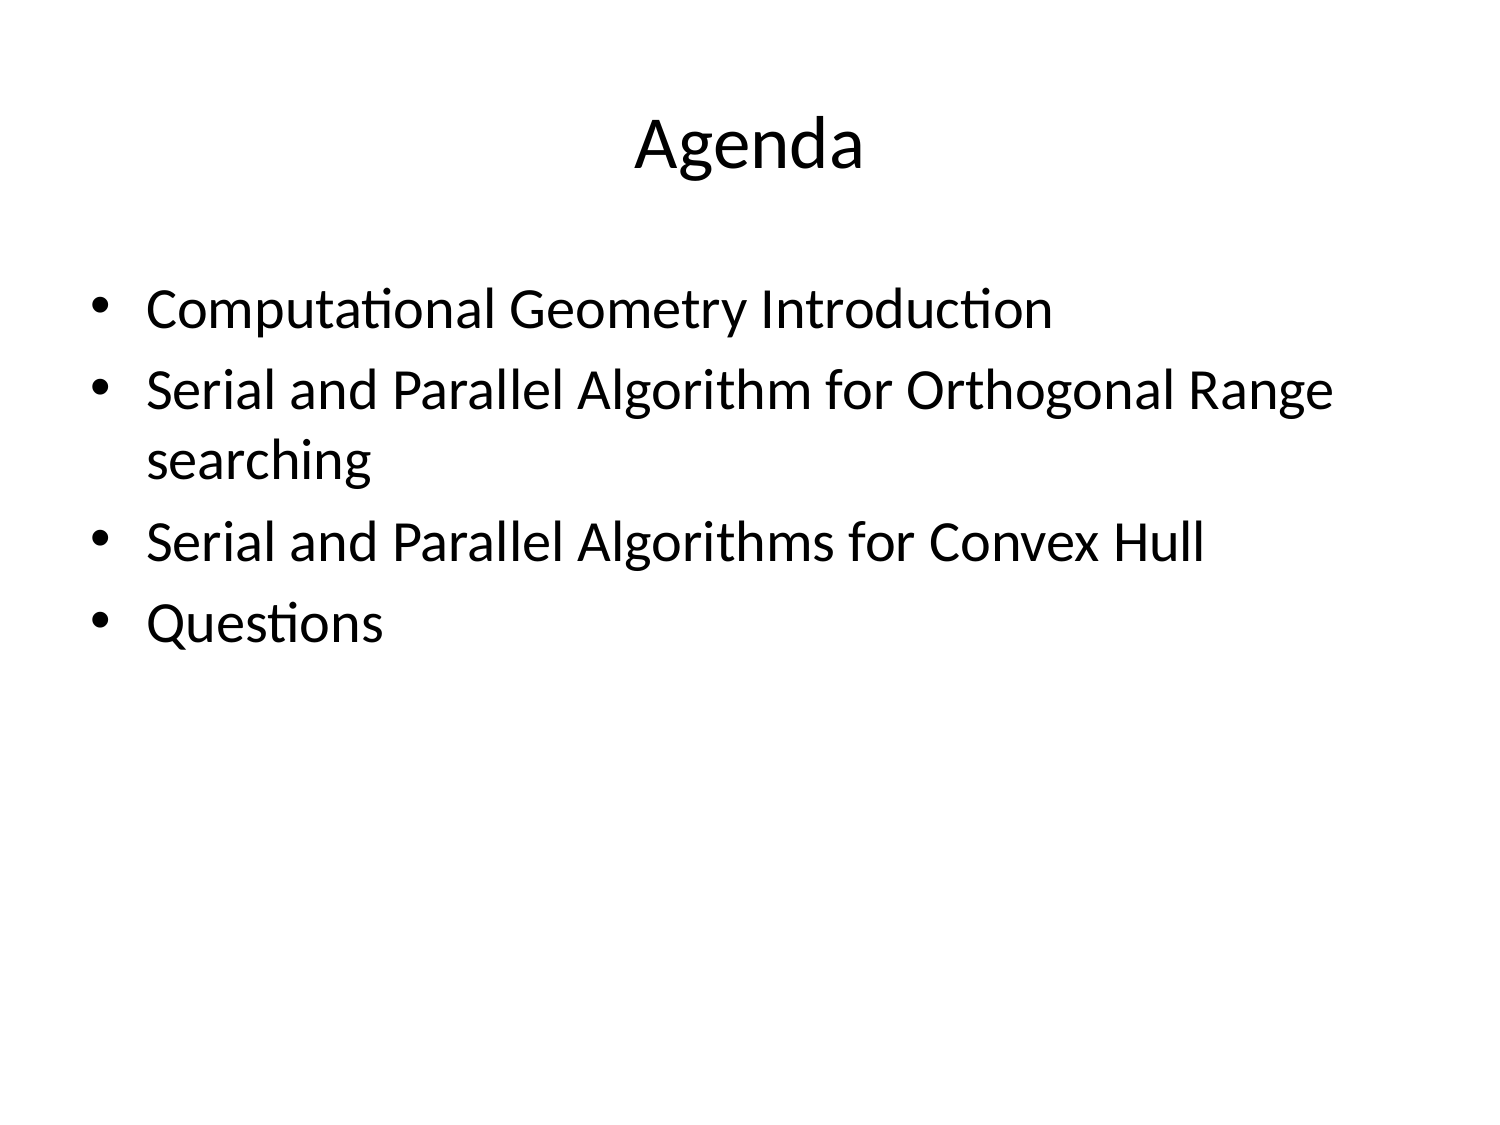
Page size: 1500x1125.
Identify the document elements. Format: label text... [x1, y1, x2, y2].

title Agenda [75, 45, 1425, 233]
list Computational Geometry Introduction Serial and Parallel Algorithm for Orthogonal Range searching Serial and Parallel Algorithms for Convex Hull Questions [75, 262, 1425, 1005]
